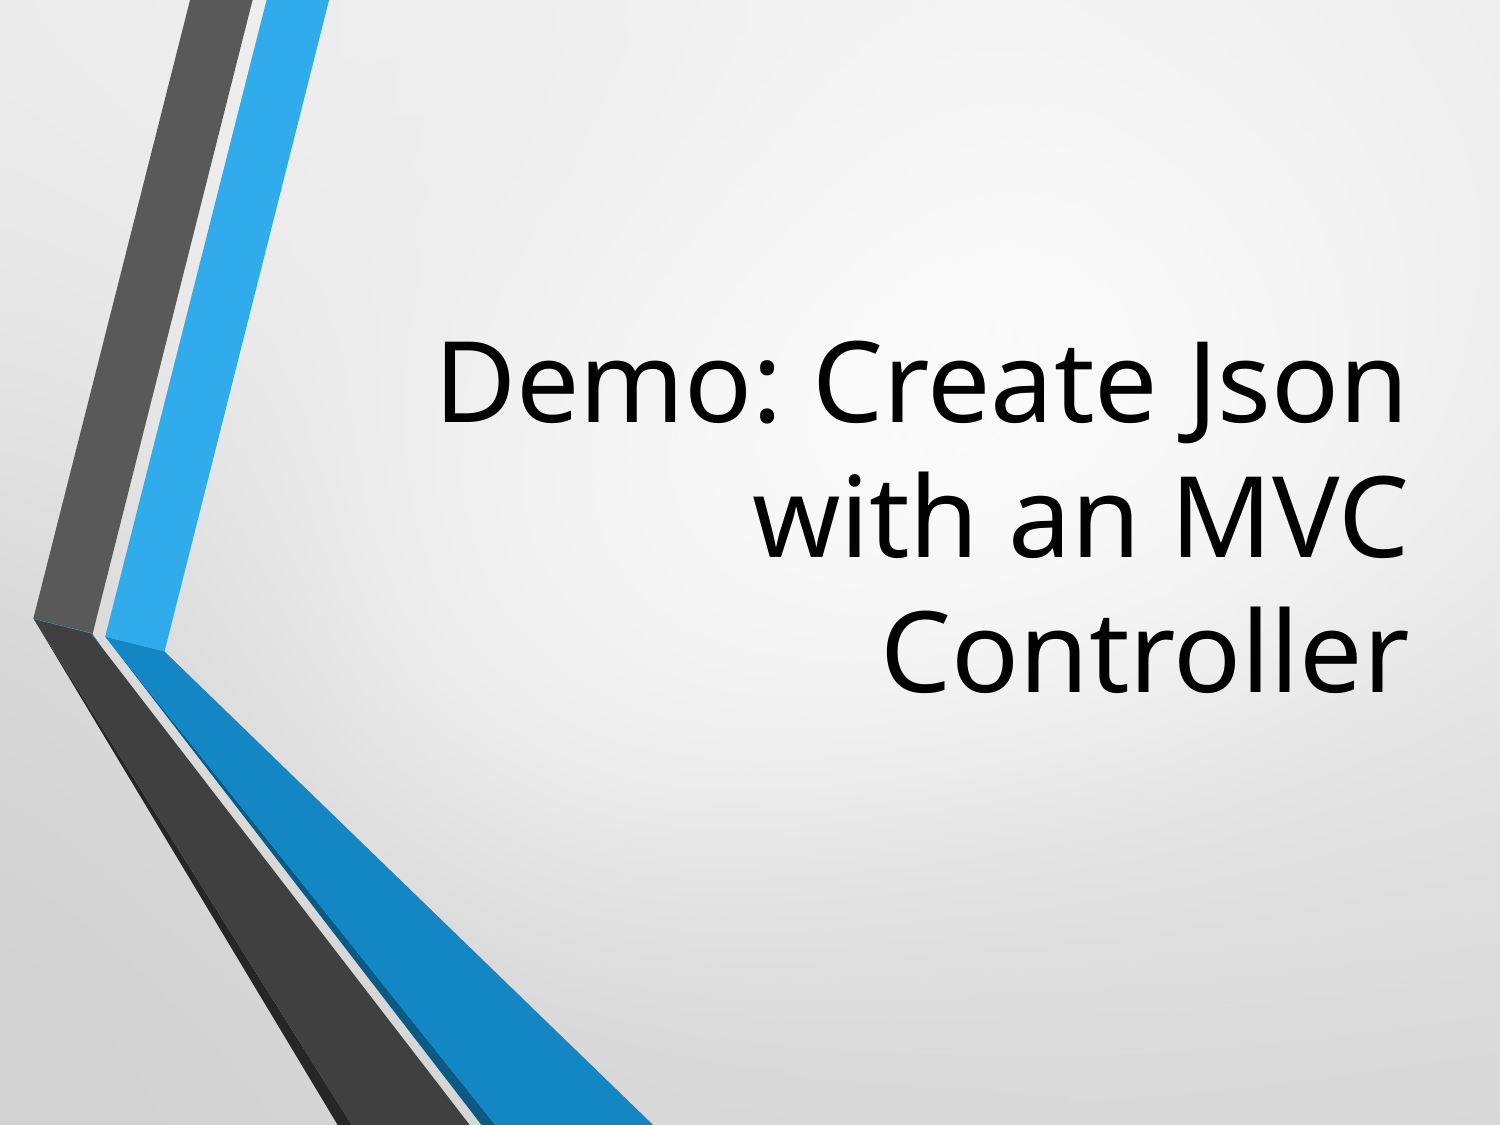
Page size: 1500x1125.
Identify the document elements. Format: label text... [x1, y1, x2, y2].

title Demo: Create Json with an MVC Controller [285, 149, 1425, 723]
